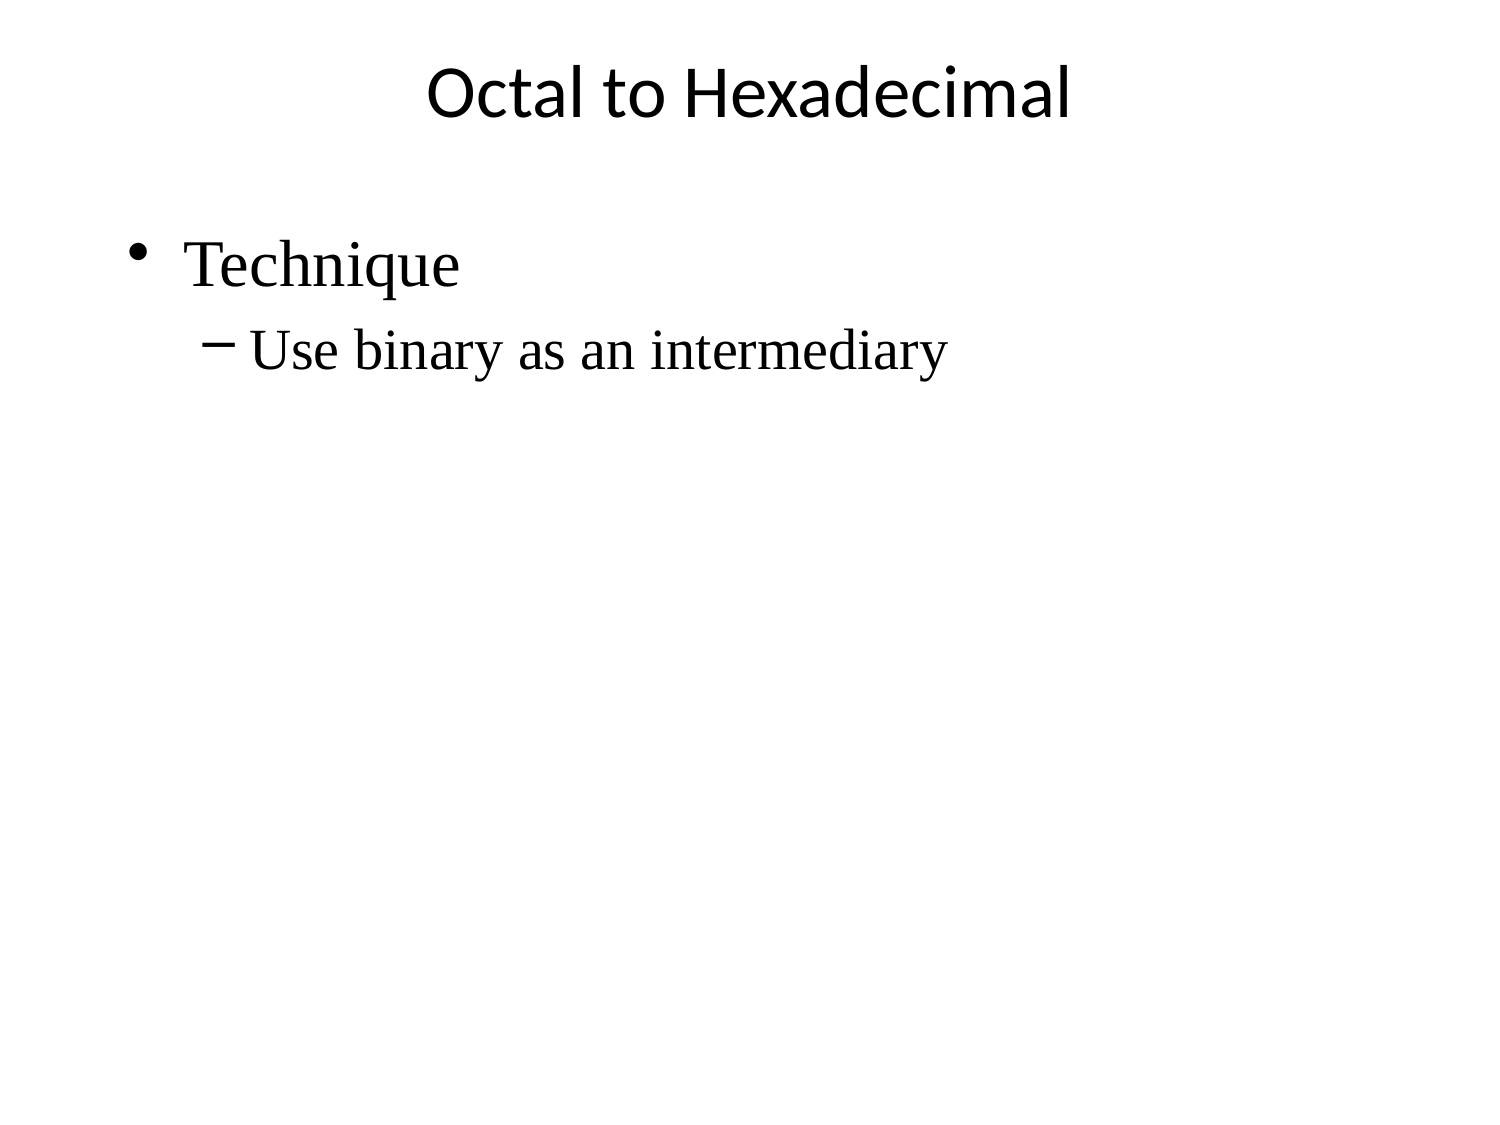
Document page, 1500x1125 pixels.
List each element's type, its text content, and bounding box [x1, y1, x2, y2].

title Octal to Hexadecimal [112, 24, 1388, 151]
list Technique Use binary as an intermediary [112, 212, 1388, 888]
